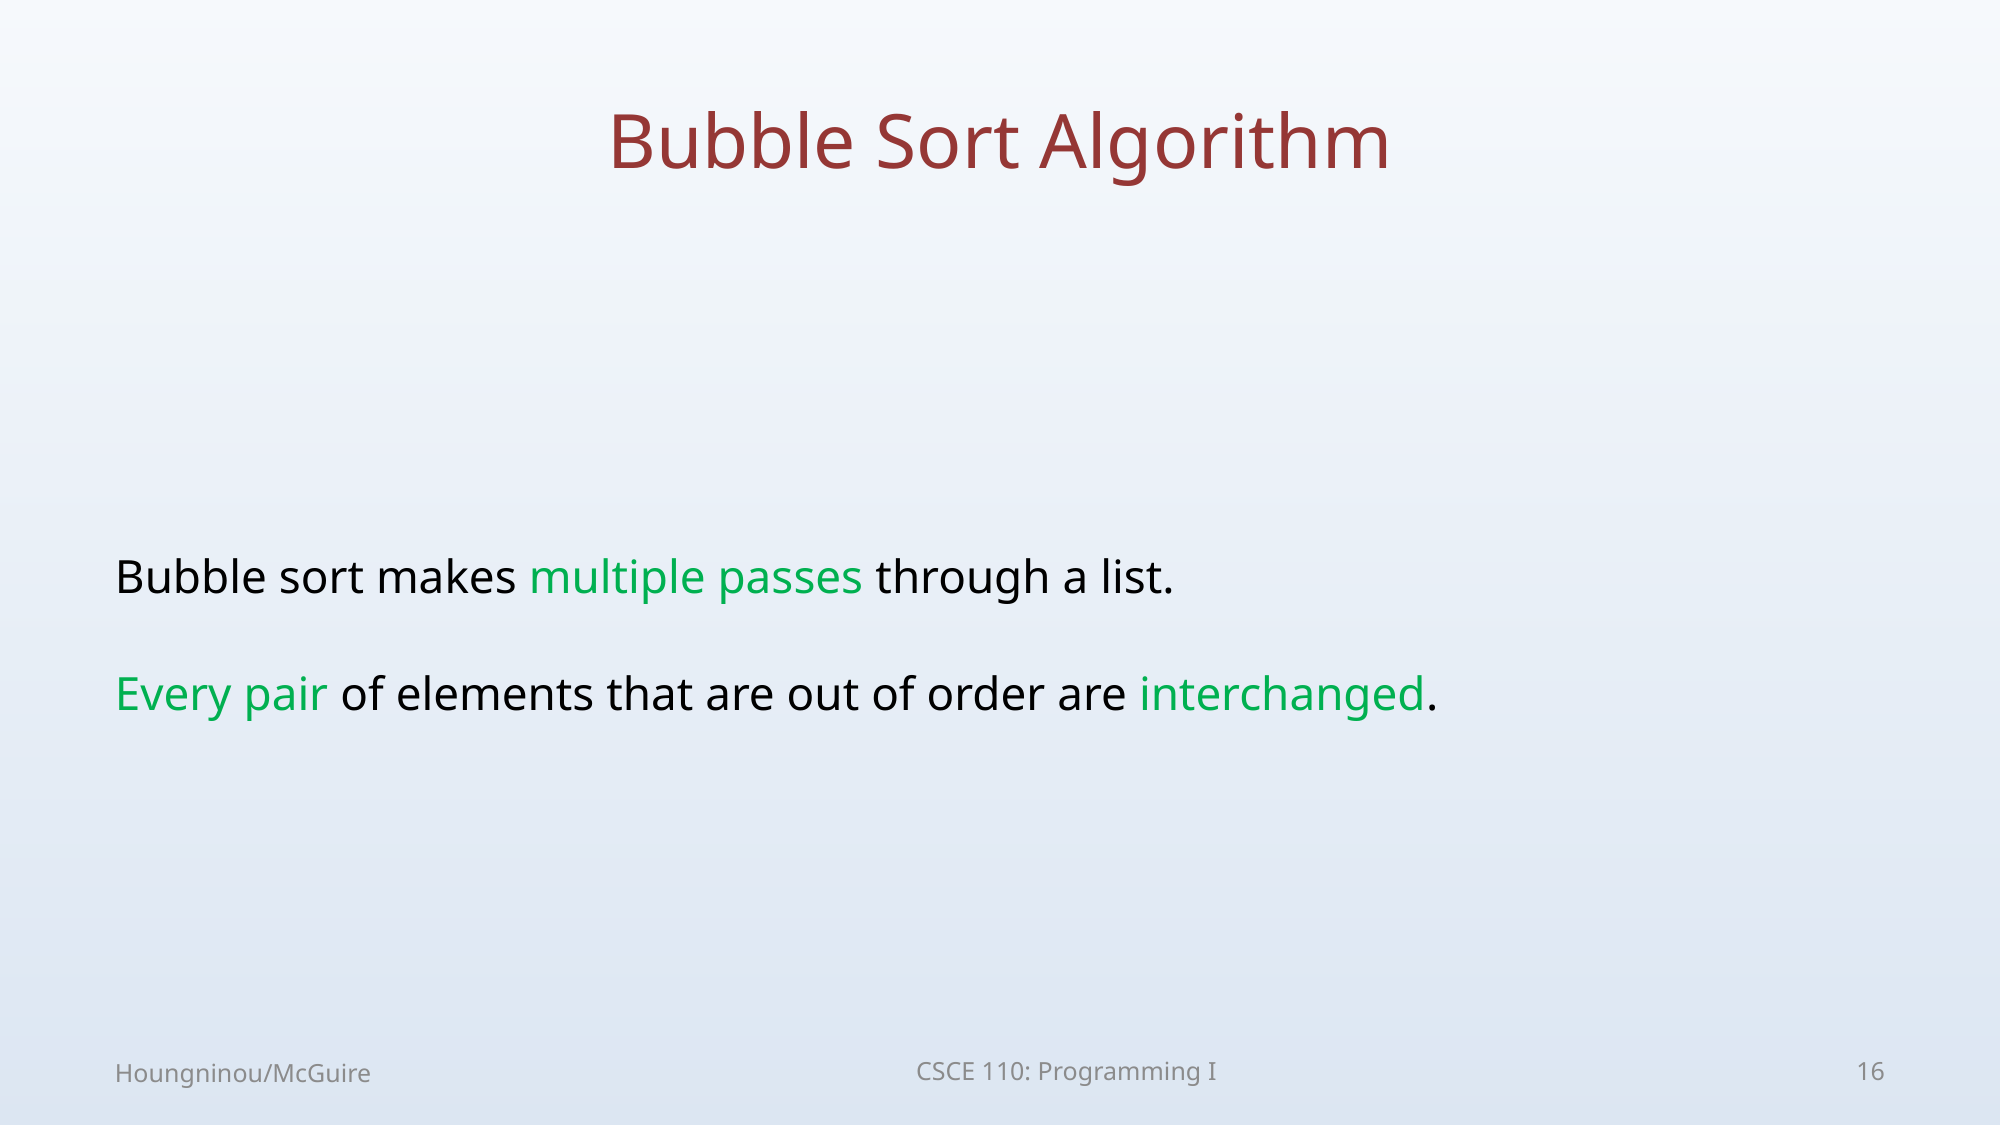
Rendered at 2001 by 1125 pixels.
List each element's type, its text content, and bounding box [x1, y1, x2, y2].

title Bubble Sort Algorithm [99, 45, 1900, 233]
slide_number Houngninou/McGuire [99, 1042, 567, 1103]
list Bubble sort makes multiple passes through a list. Every pair of elements that are out of order are interchanged. [99, 262, 1900, 1005]
slide_number 16 [1450, 1042, 1900, 1103]
footer CSCE 110: Programming I [683, 1042, 1450, 1103]
